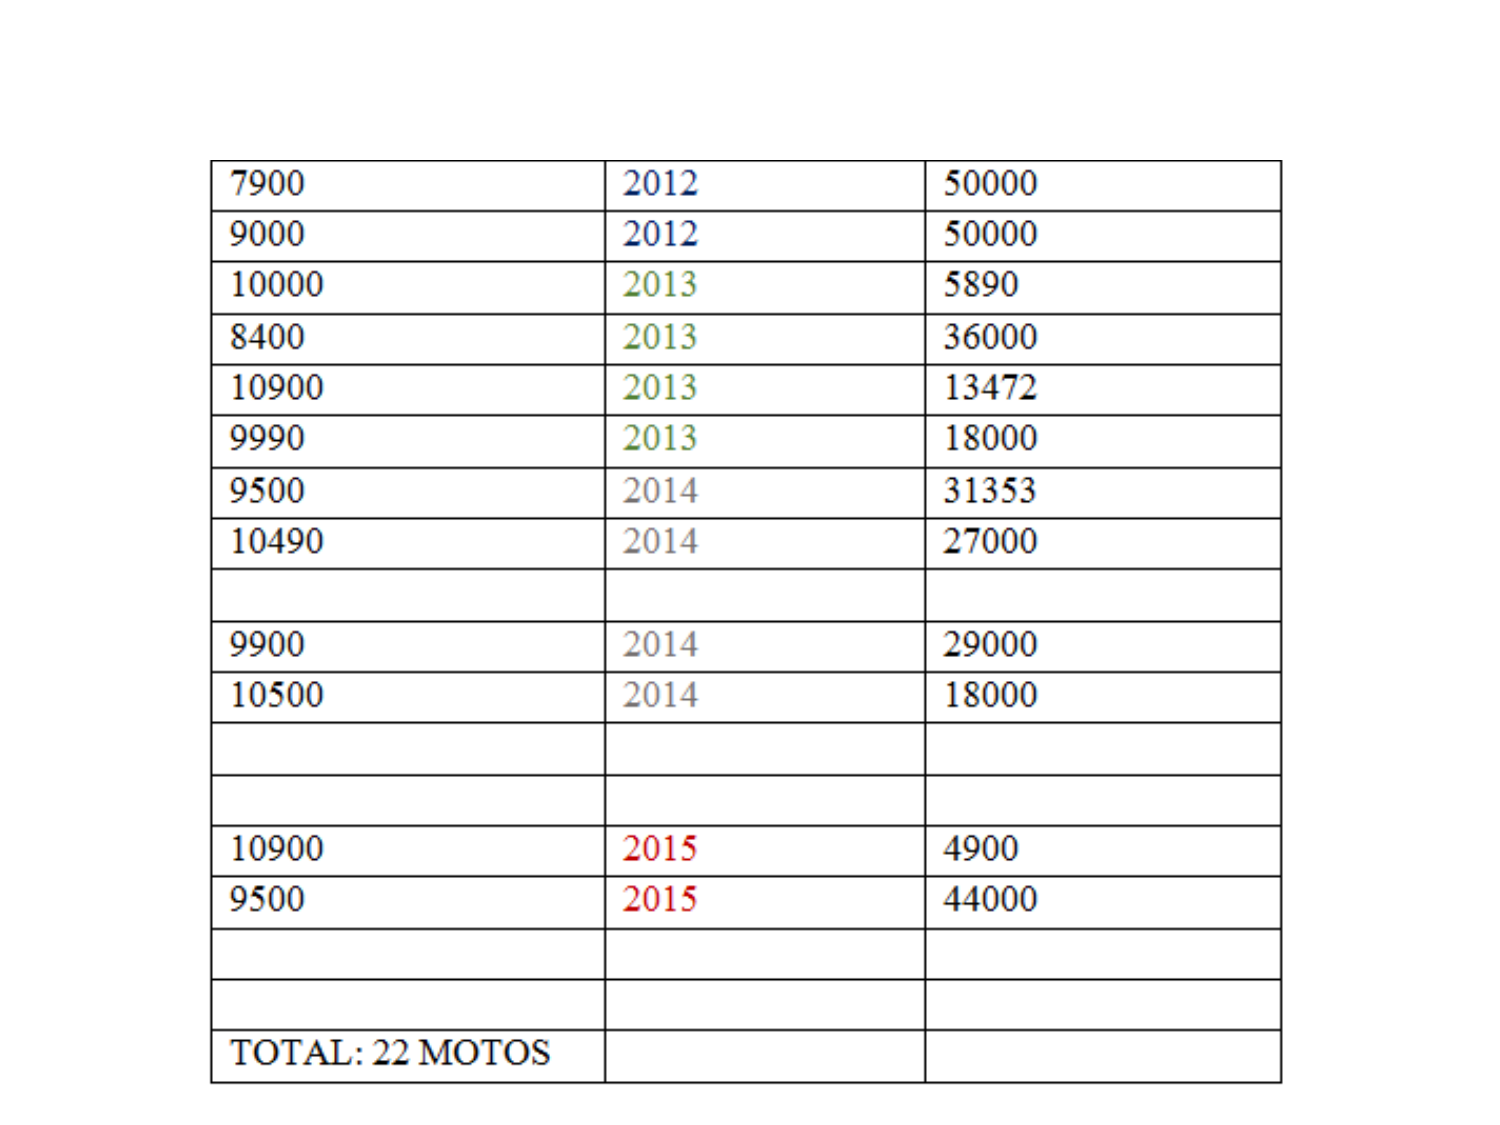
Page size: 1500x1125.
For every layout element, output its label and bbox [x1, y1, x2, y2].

picture [194, 160, 1306, 1099]
